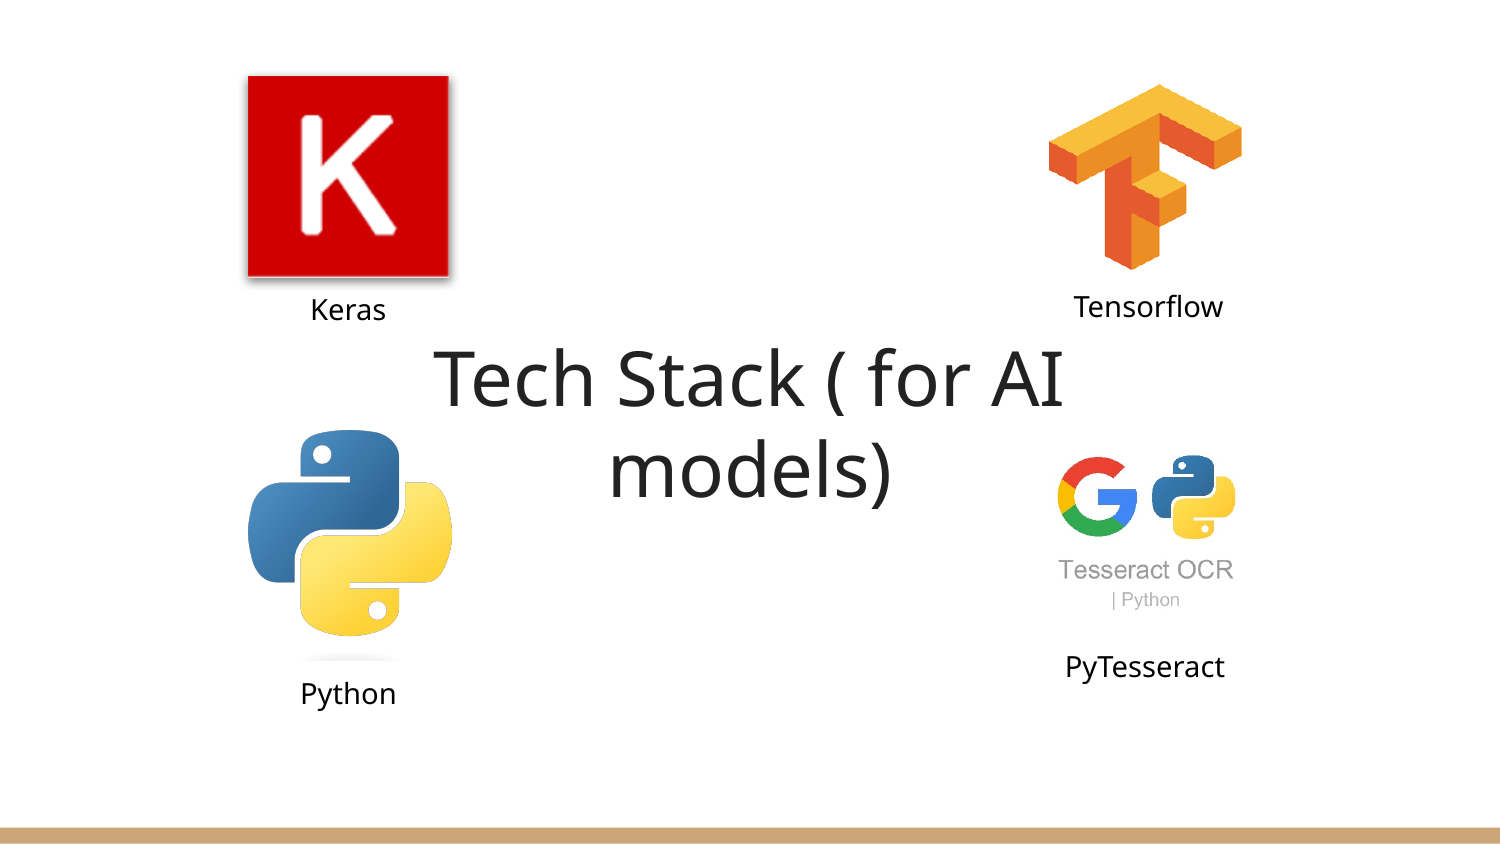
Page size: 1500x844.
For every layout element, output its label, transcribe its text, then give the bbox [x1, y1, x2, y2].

picture [247, 429, 459, 661]
text_box PyTesseract [1049, 661, 1277, 699]
title Tech Stack ( for AI models) [392, 314, 1107, 529]
picture [1049, 83, 1242, 270]
text_box Python [260, 669, 437, 726]
picture [955, 438, 1336, 653]
text_box Tensorflow [1058, 272, 1304, 338]
picture [247, 76, 450, 278]
text_box Keras [282, 286, 415, 341]
